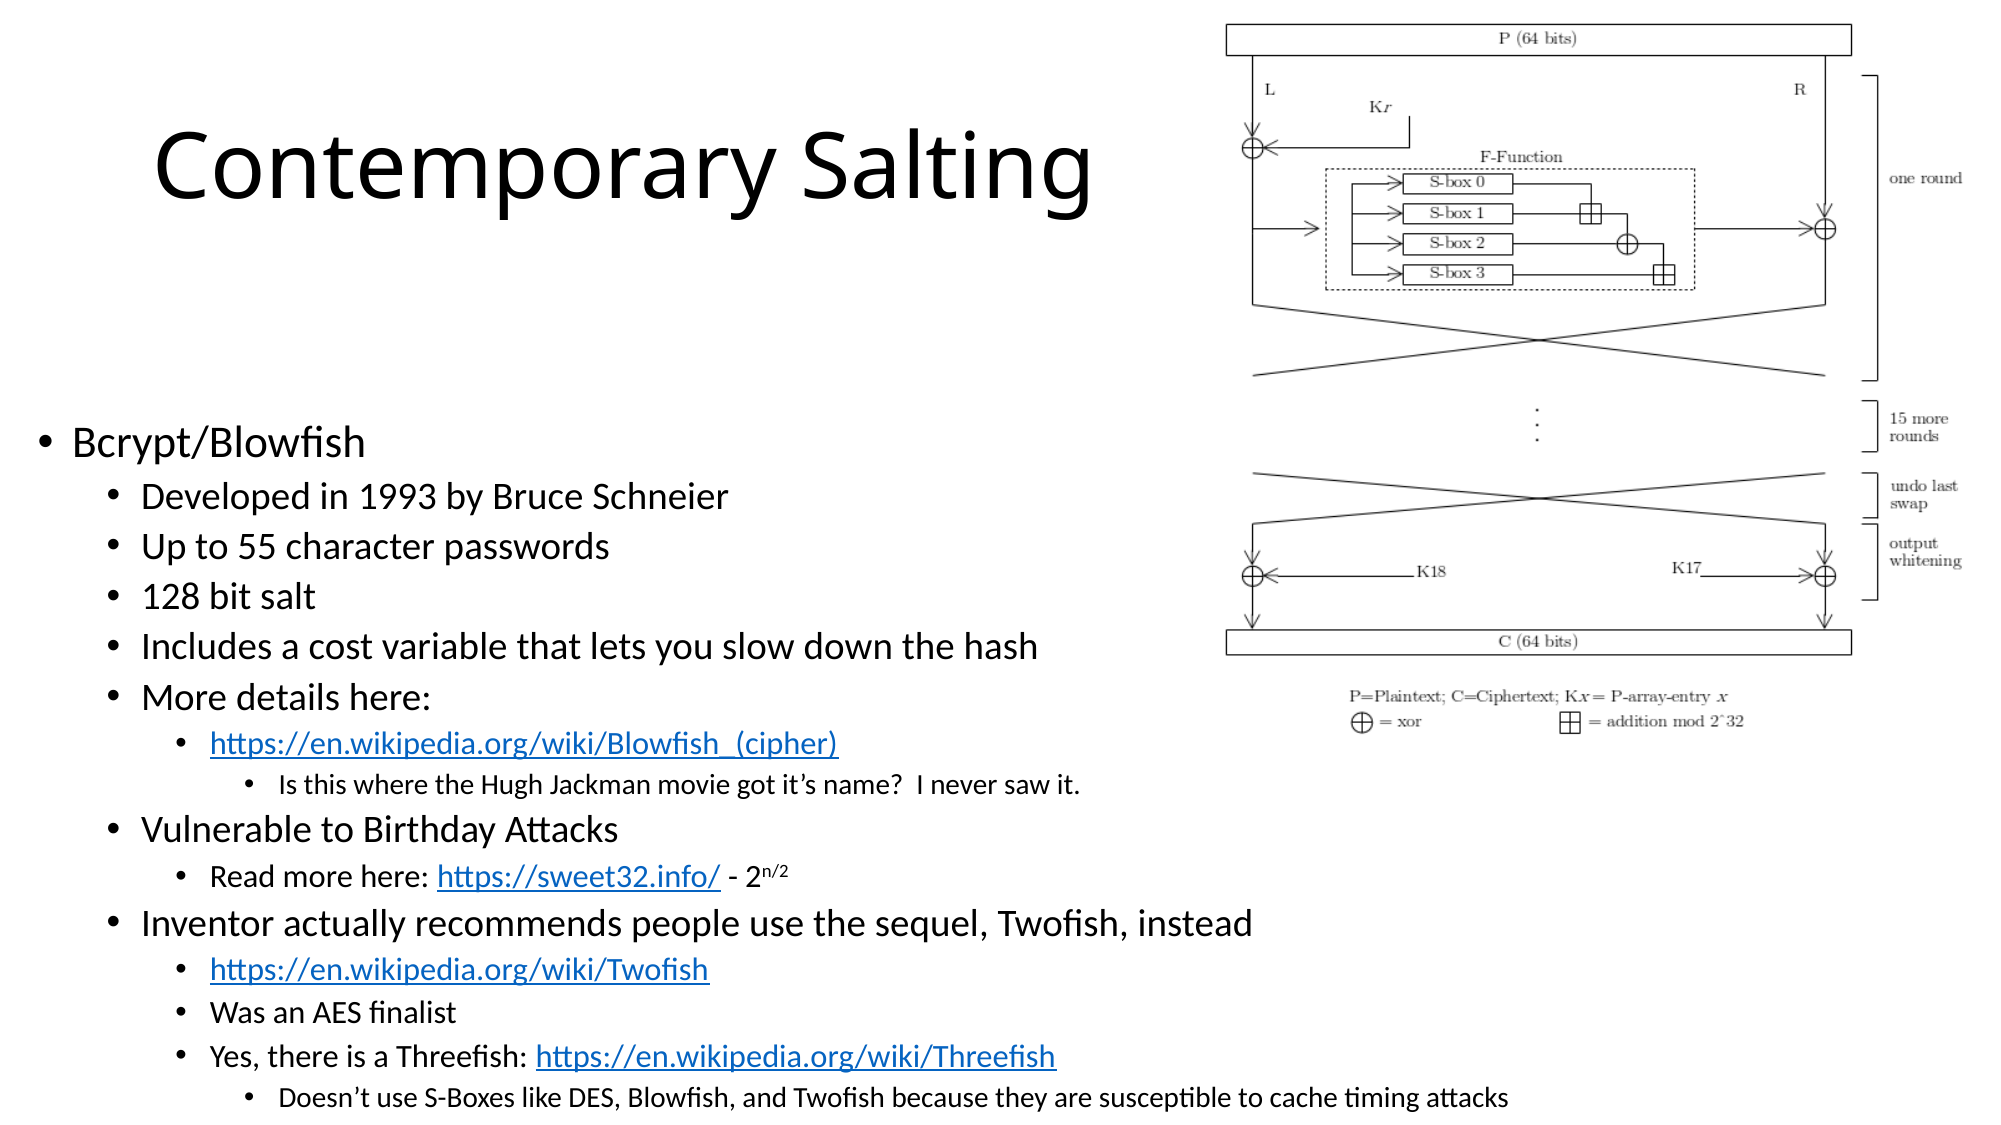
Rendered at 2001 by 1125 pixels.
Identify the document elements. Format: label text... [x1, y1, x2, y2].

picture [1201, 0, 1988, 759]
list Bcrypt/Blowfish Developed in 1993 by Bruce Schneier Up to 55 character passwords 128 bit salt Includes a cost variable that lets you slow down the hash More details here: https://en.wikipedia.org/wiki/Blowfish_(cipher) Is this where the Hugh Jackman movie got it’s name? I never saw it. Vulnerable to Birthday Attacks Read more here: https://sweet32.info/ - 2n/2 Inventor actually recommends people use the sequel, Twofish, instead https://en.wikipedia.org/wiki/Twofish Was an AES finalist Yes, there is a Threefish: https://en.wikipedia.org/wiki/Threefish Doesn’t use S-Boxes like DES, Blowfish, and Twofish because they are susceptible to cache timing attacks [22, 411, 1748, 1125]
title Contemporary Salting [137, 59, 1201, 278]
